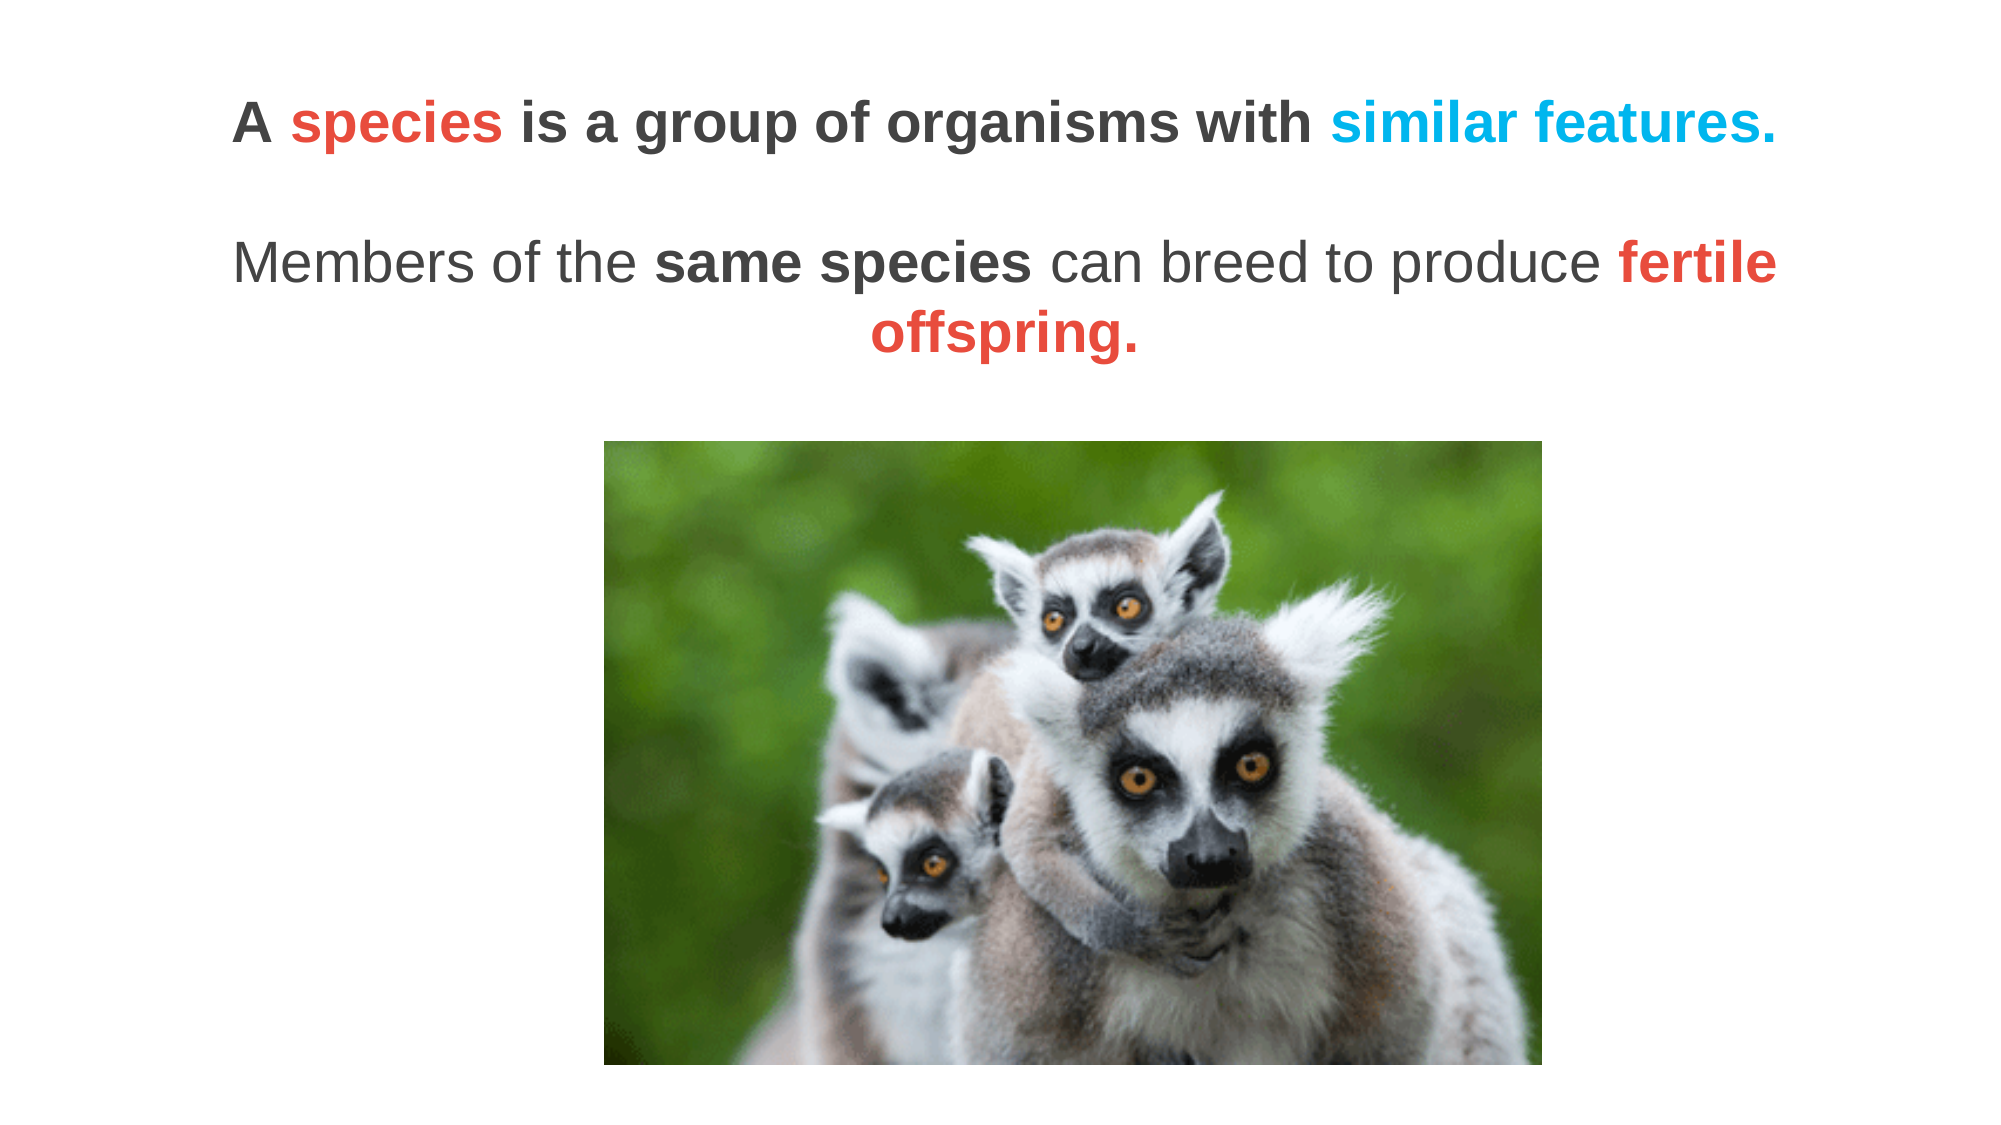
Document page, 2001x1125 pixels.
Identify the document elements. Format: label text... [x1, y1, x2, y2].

text_box A species is a group of organisms with similar features. Members of the same species can breed to produce fertile offspring. [91, 76, 1919, 372]
picture [604, 441, 1542, 1065]
